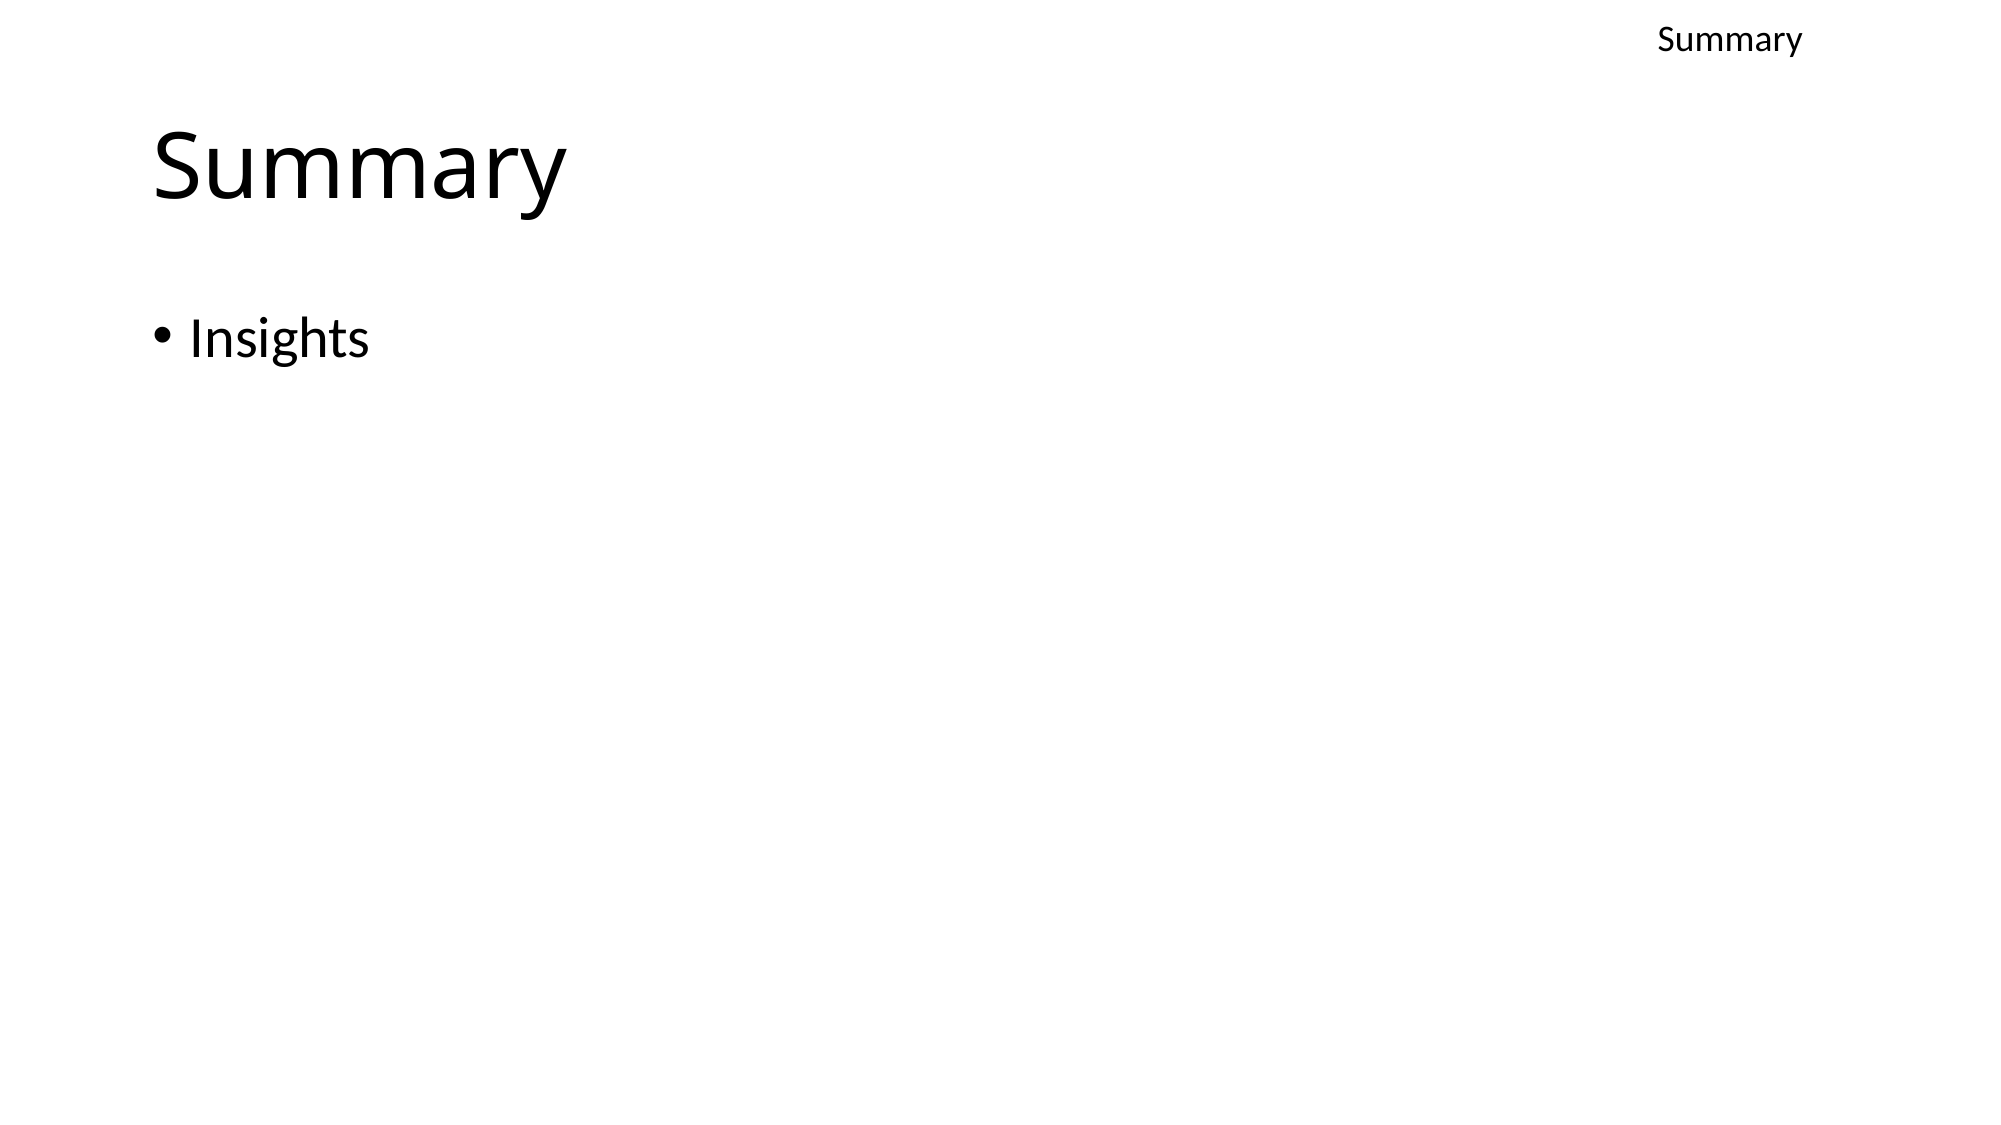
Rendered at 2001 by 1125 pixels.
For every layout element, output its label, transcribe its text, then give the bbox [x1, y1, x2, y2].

text_box Summary [1642, 6, 2000, 112]
list Insights [137, 299, 1863, 1014]
title Summary [137, 59, 1863, 278]
